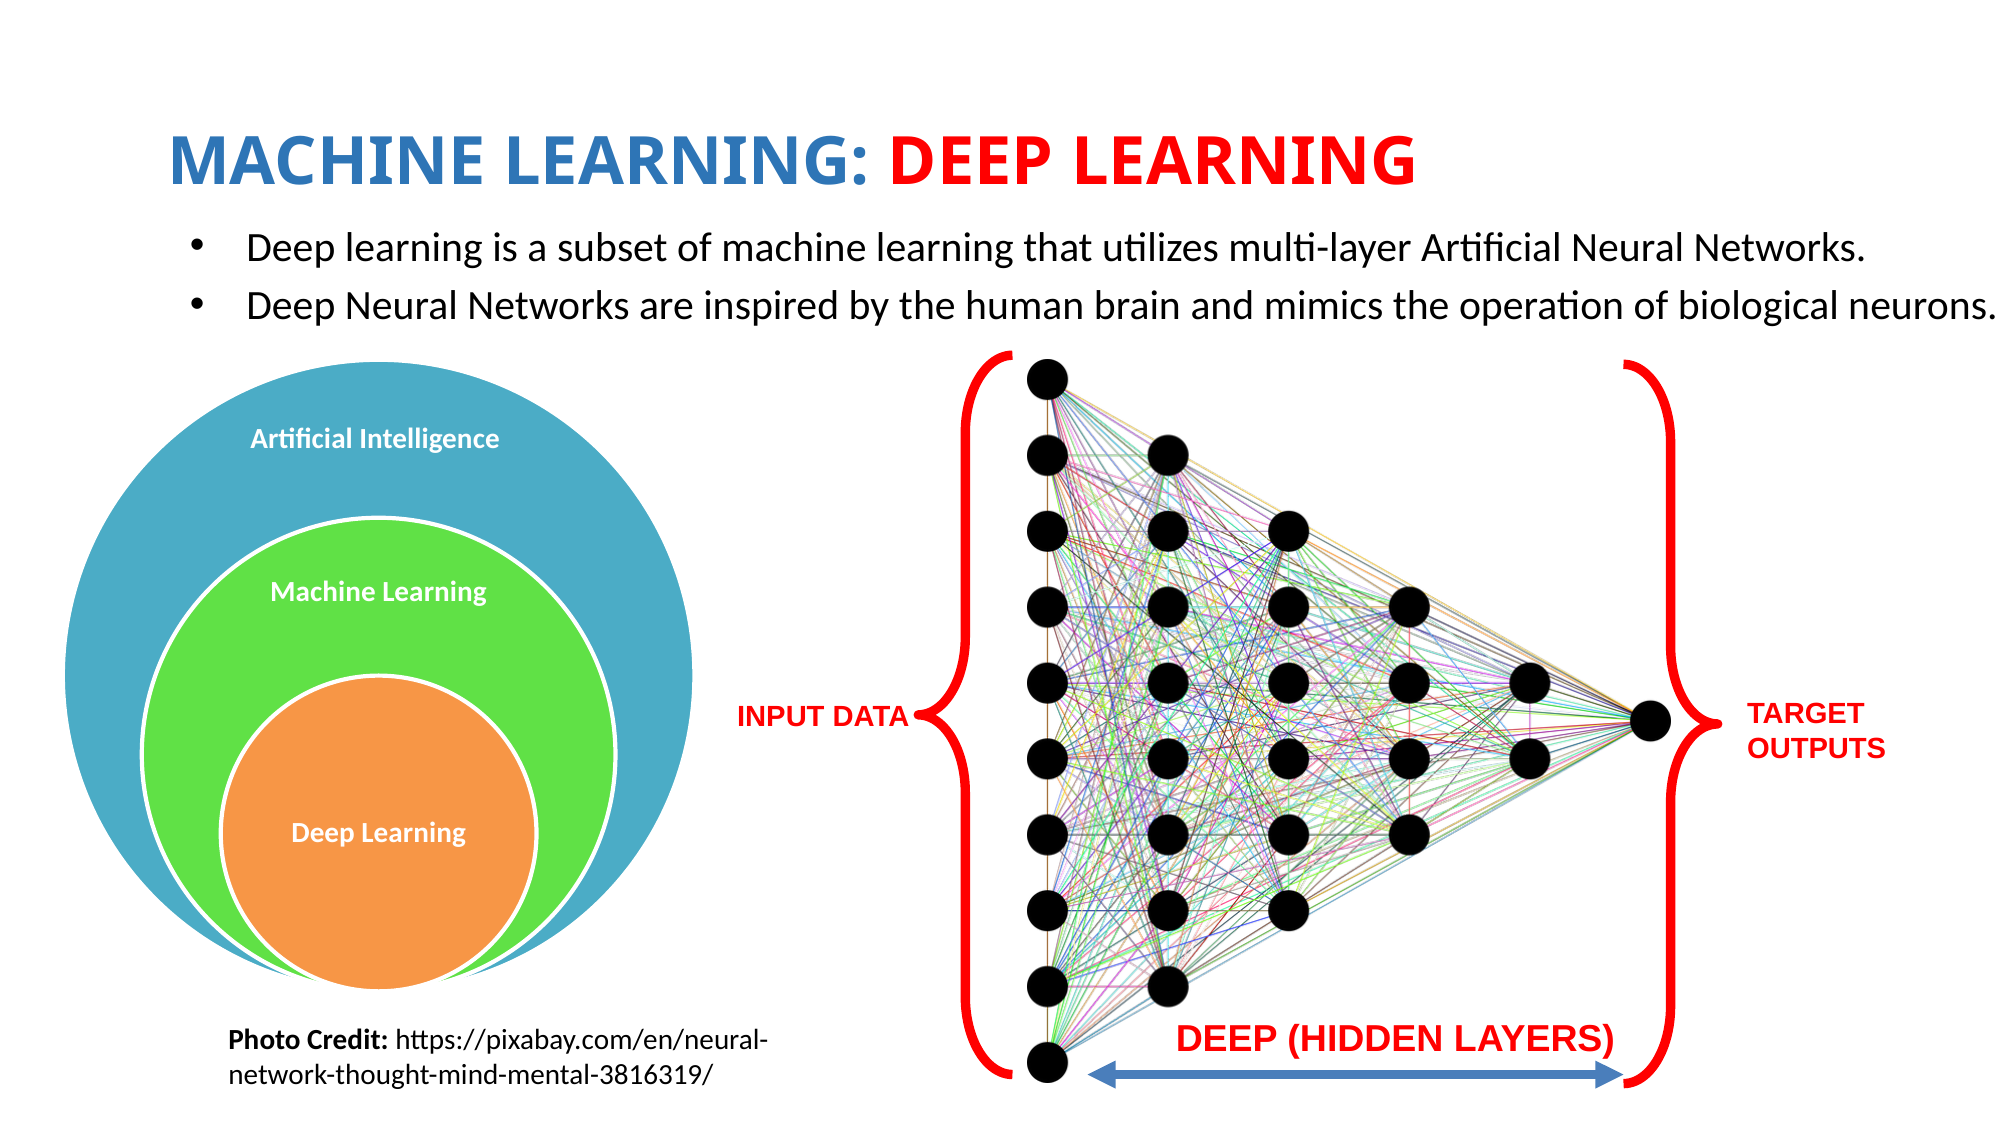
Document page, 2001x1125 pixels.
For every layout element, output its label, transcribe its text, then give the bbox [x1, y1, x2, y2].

text_box TARGET OUTPUTS [1732, 687, 1933, 772]
list Deep learning is a subset of machine learning that utilizes multi-layer Artificial Neural Networks. Deep Neural Networks are inspired by the human brain and mimics the operation of biological neurons. [174, 212, 2000, 955]
text_box [948, 354, 1013, 1076]
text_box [0, 359, 944, 992]
text_box Photo Credit: https://pixabay.com/en/neural-network-thought-mind-mental-3816319/ [213, 1012, 880, 1098]
text_box MACHINE LEARNING: DEEP LEARNING [152, 53, 1603, 272]
picture [1026, 359, 1671, 1083]
text_box [1675, 676, 1719, 772]
